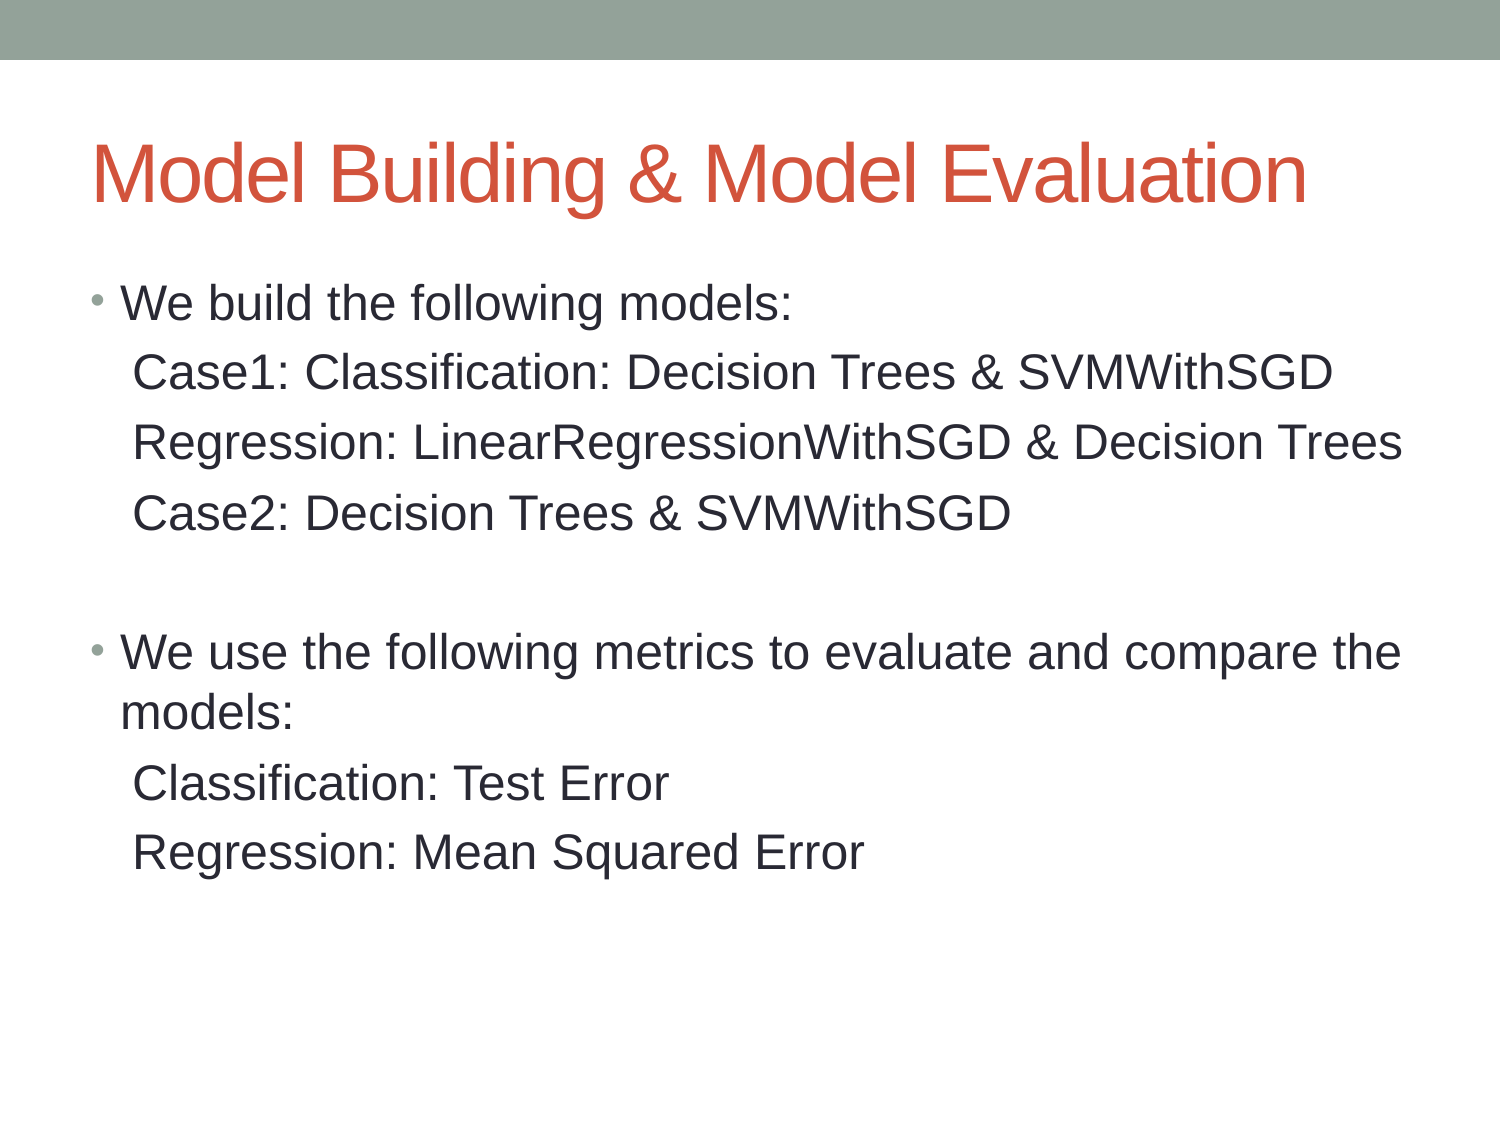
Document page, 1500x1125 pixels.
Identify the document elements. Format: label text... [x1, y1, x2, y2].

title Model Building & Model Evaluation [75, 87, 1425, 250]
list We build the following models: Case1: Classification: Decision Trees & SVMWithSGD Regression: LinearRegressionWithSGD & Decision Trees Case2: Decision Trees & SVMWithSGD We use the following metrics to evaluate and compare the models: Classification: Test Error Regression: Mean Squared Error [75, 262, 1425, 1063]
